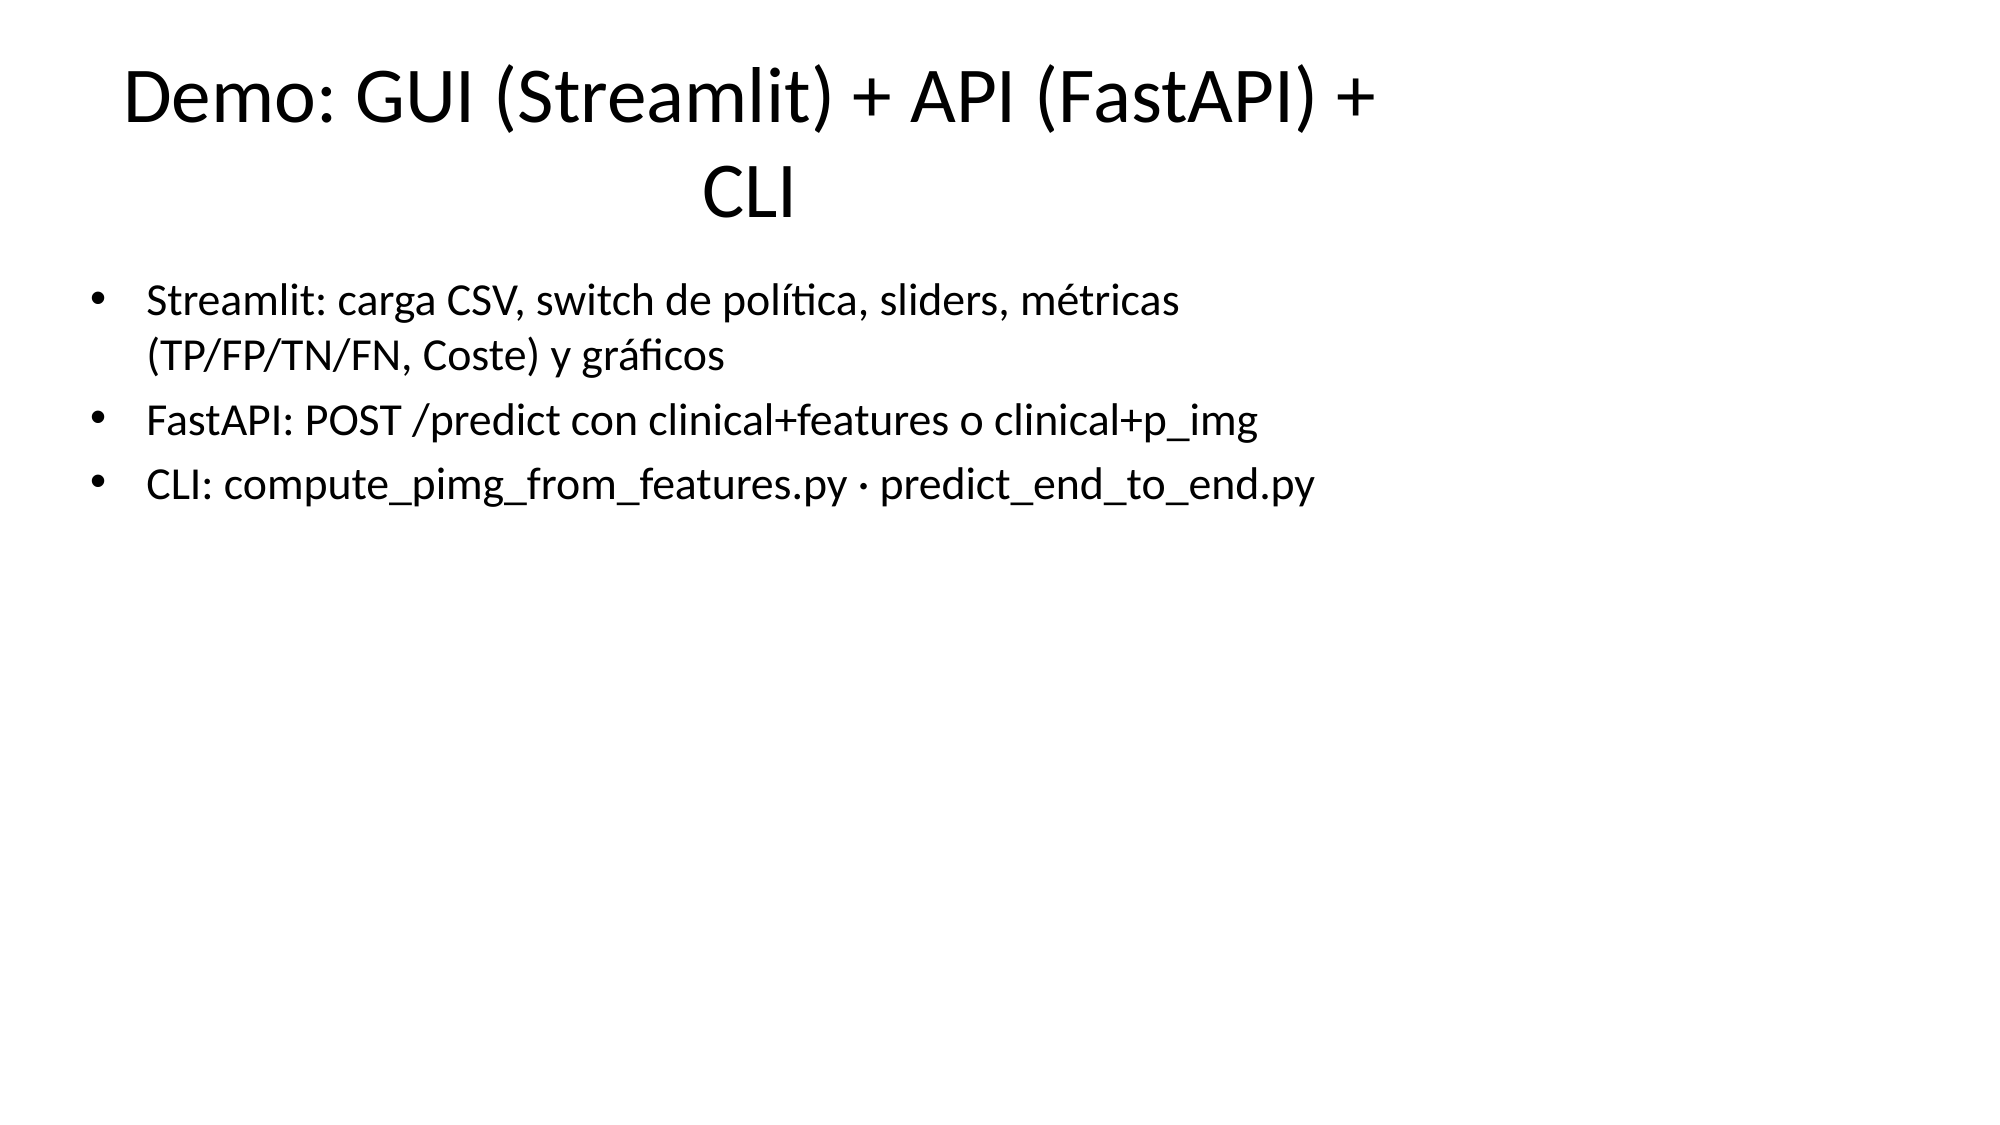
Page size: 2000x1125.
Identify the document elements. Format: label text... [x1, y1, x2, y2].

list Streamlit: carga CSV, switch de política, sliders, métricas (TP/FP/TN/FN, Coste) y gráficos FastAPI: POST /predict con clinical+features o clinical+p_img CLI: compute_pimg_from_features.py · predict_end_to_end.py [75, 262, 1425, 1005]
title Demo: GUI (Streamlit) + API (FastAPI) + CLI [75, 45, 1425, 233]
